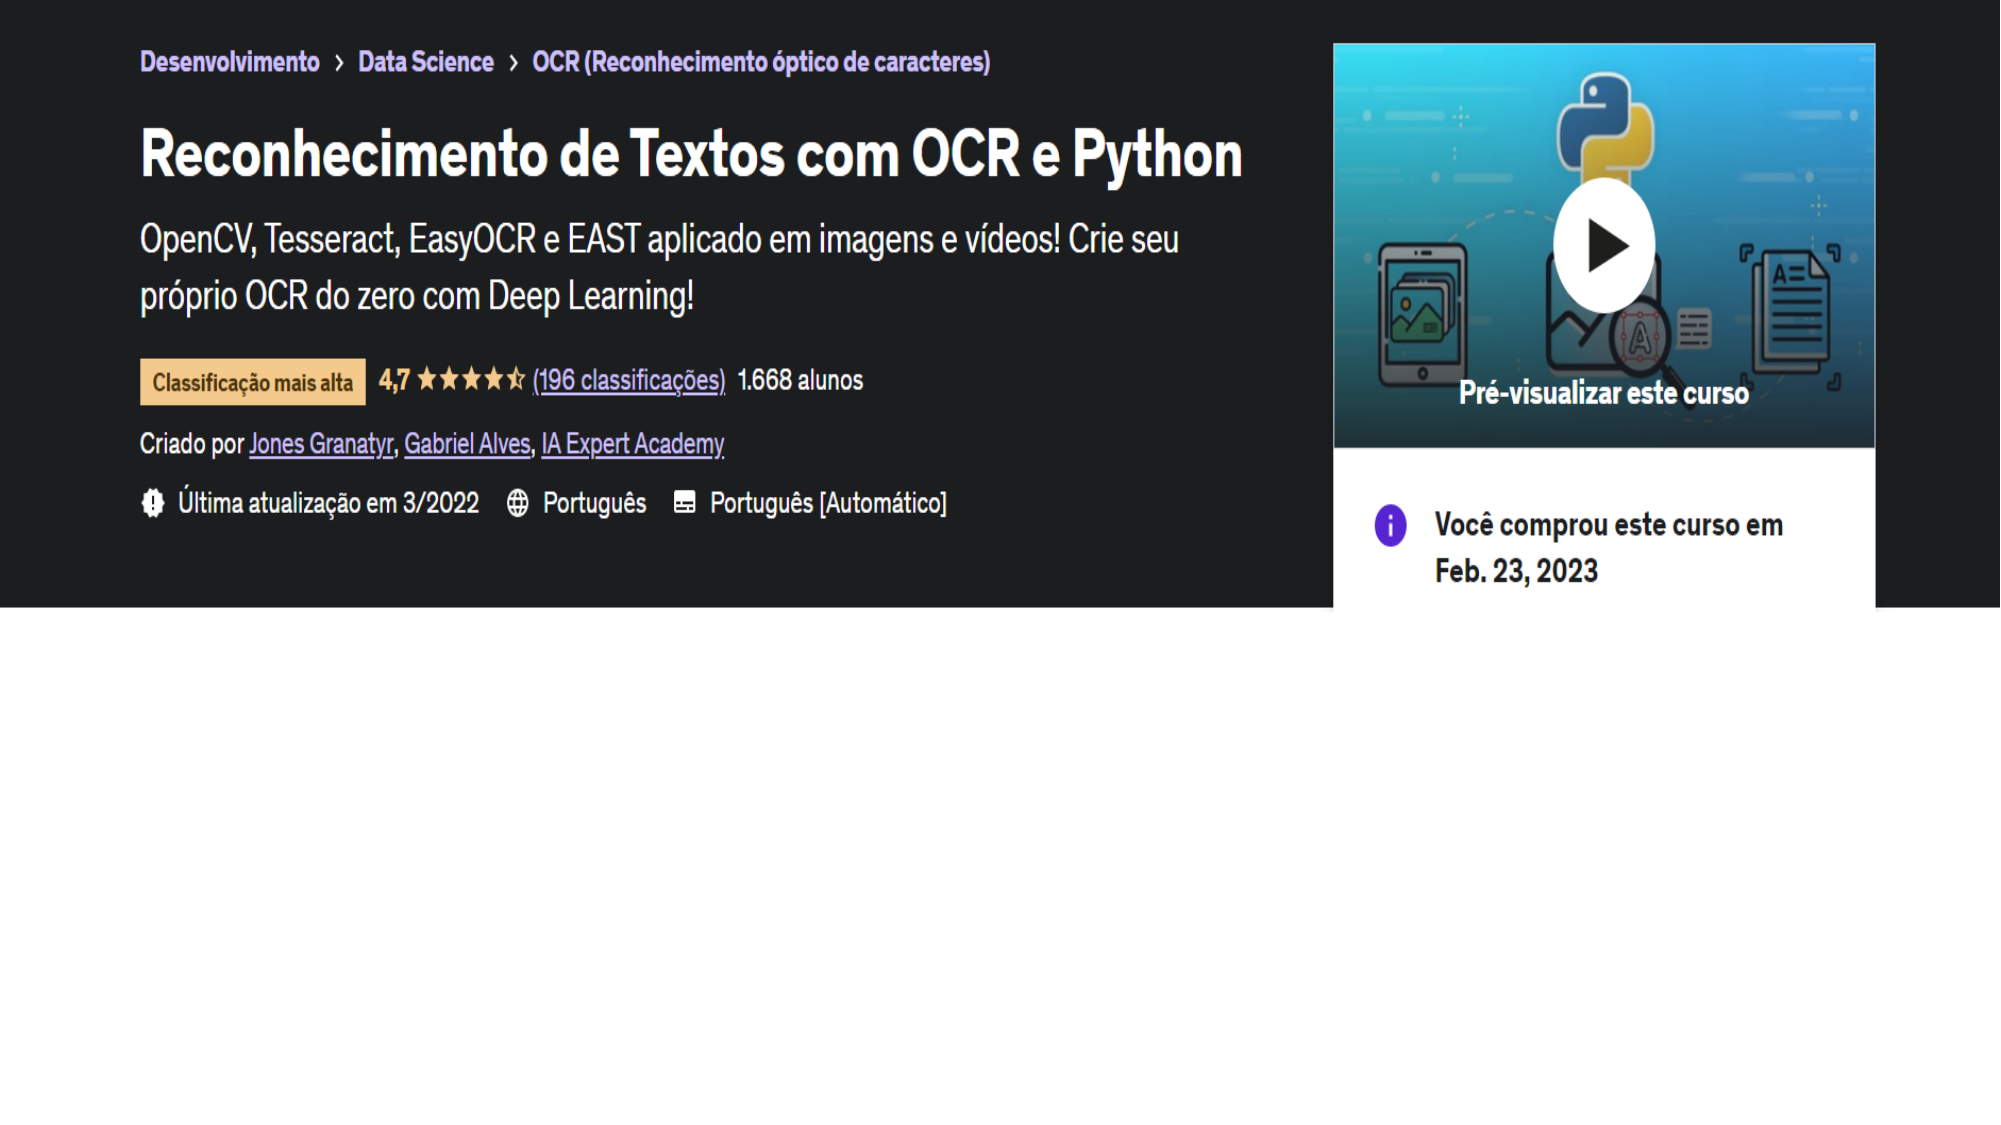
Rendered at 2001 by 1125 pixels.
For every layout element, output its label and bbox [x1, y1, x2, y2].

list [0, 0, 2000, 612]
